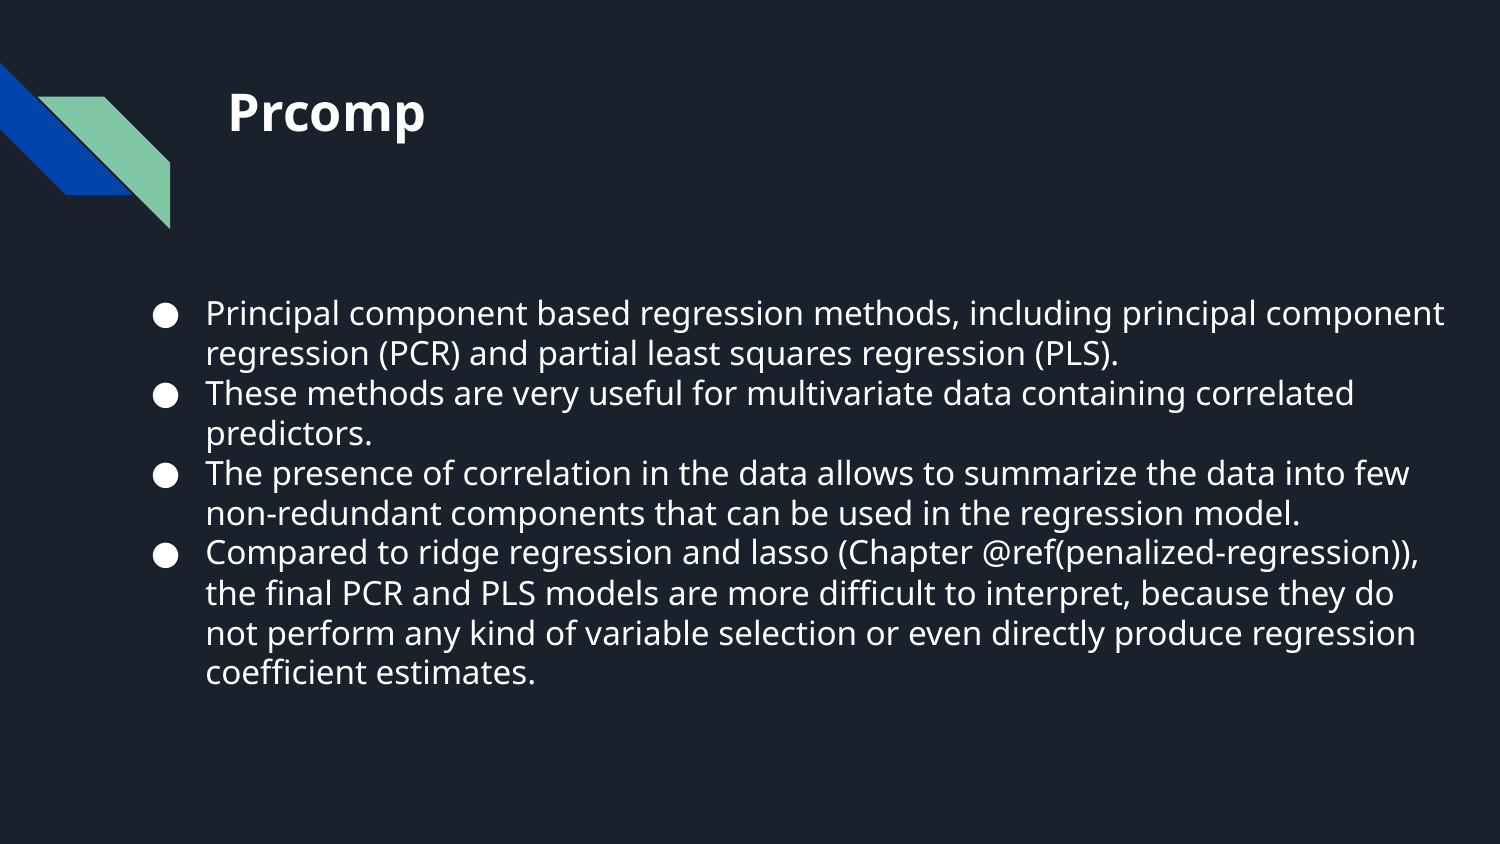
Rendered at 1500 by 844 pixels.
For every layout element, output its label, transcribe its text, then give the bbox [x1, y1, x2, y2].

text_box Principal component based regression methods, including principal component regression (PCR) and partial least squares regression (PLS). These methods are very useful for multivariate data containing correlated predictors. The presence of correlation in the data allows to summarize the data into few non-redundant components that can be used in the regression model. Compared to ridge regression and lasso (Chapter @ref(penalized-regression)), the final PCR and PLS models are more difficult to interpret, because they do not perform any kind of variable selection or even directly produce regression coefficient estimates. [115, 252, 1465, 777]
title Prcomp [212, 64, 1368, 215]
